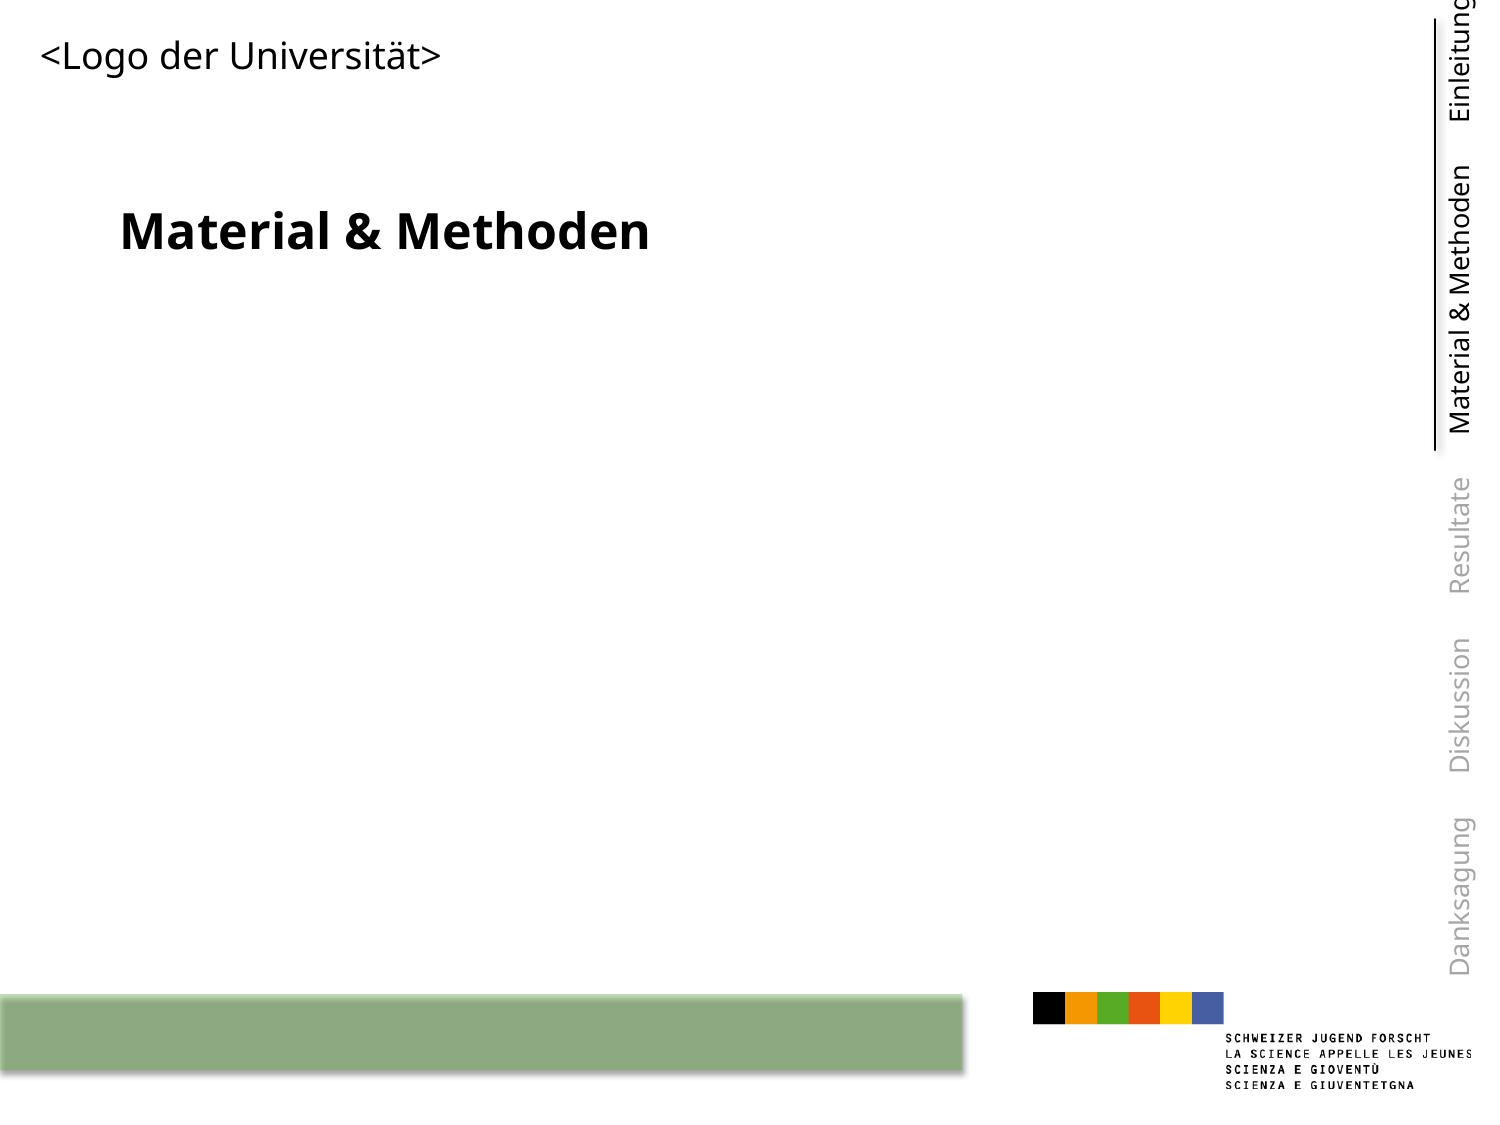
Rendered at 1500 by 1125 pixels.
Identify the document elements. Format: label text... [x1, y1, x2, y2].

picture [1033, 992, 1471, 1090]
text_box Material & Methoden [119, 187, 1118, 267]
text_box Danksagung Diskussion Resultate Material & Methoden Einleitung [1434, 0, 1482, 993]
text_box [0, 994, 963, 1071]
text_box <Logo der Universität> [24, 25, 457, 85]
